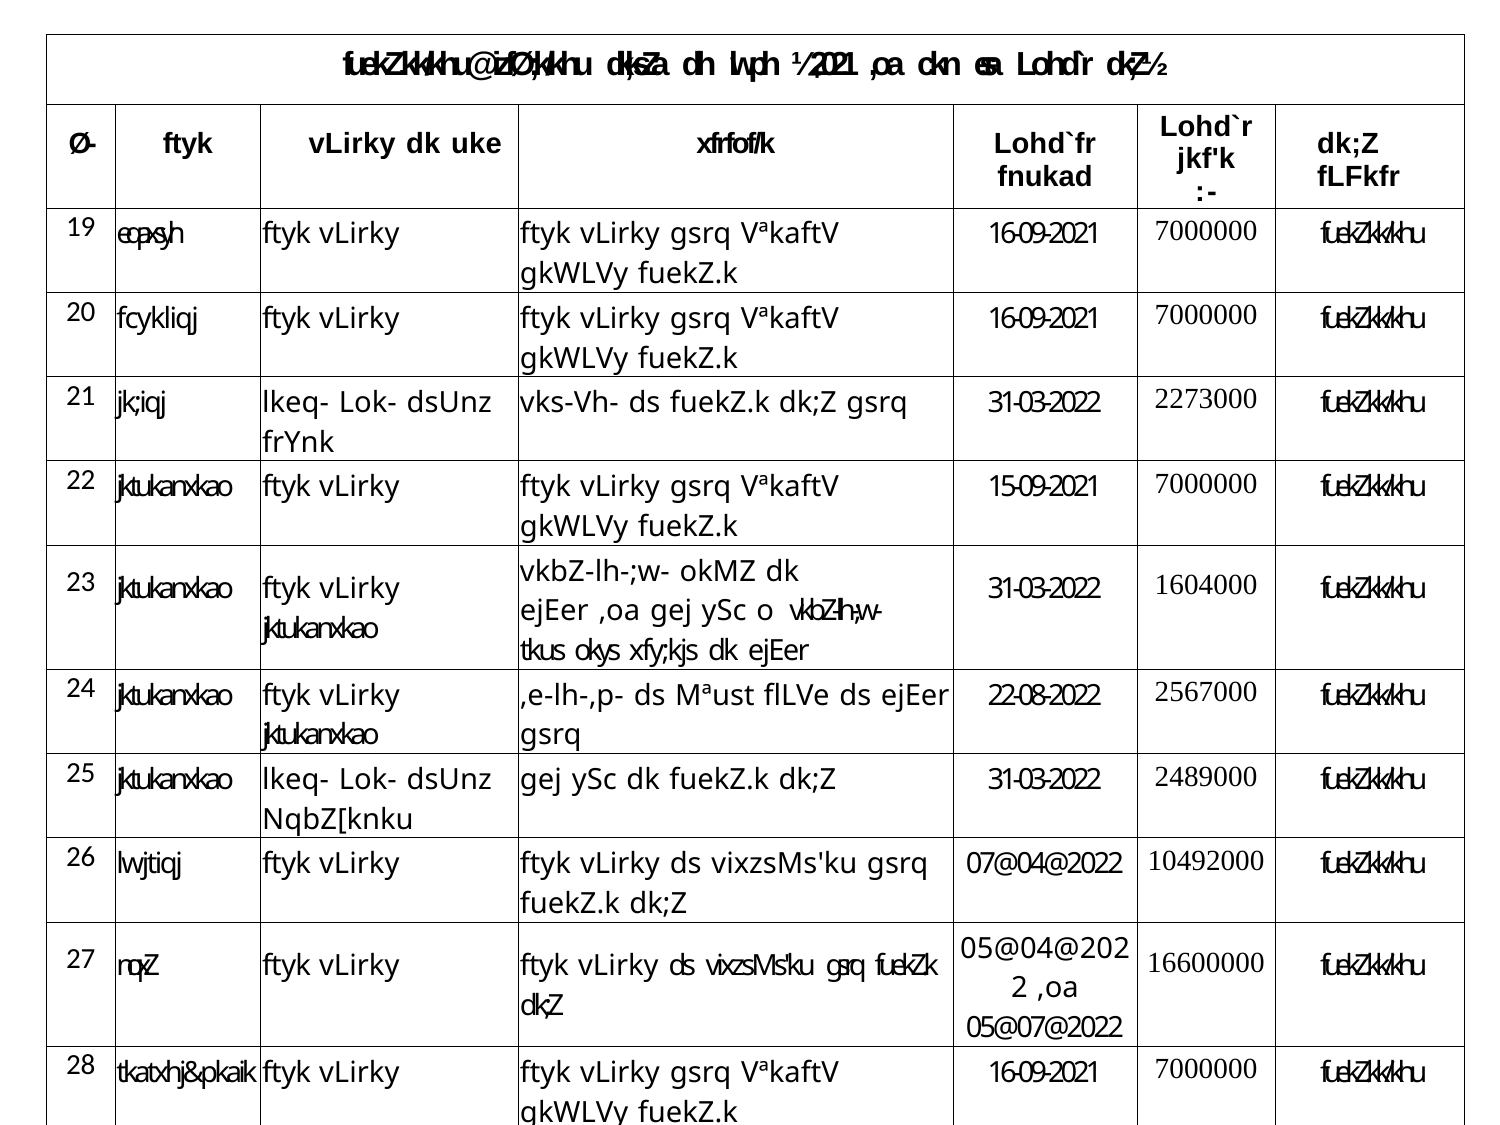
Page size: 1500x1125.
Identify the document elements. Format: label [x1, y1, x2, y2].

table_cell [261, 377, 518, 460]
table_cell [116, 838, 260, 922]
table_cell [47, 670, 115, 753]
table_cell [261, 209, 518, 292]
table_cell [261, 923, 518, 1046]
table_cell [47, 754, 115, 837]
table_cell [519, 1047, 953, 1125]
table_cell [519, 461, 953, 545]
table_cell [116, 377, 260, 460]
table_cell [47, 293, 115, 376]
table_cell [1138, 546, 1275, 669]
table_cell [261, 670, 518, 753]
table_cell [261, 293, 518, 376]
table_header [47, 35, 1464, 104]
table_cell [954, 105, 1137, 208]
table_cell [261, 1047, 518, 1125]
table_cell [954, 293, 1137, 376]
table_cell [519, 670, 953, 753]
table_cell [116, 461, 260, 545]
table_cell [47, 1047, 115, 1125]
table_cell [954, 1047, 1137, 1125]
table_cell [954, 546, 1137, 669]
table_cell [954, 670, 1137, 753]
table_cell [116, 546, 260, 669]
table_cell [1138, 754, 1275, 837]
table_cell [1276, 754, 1464, 837]
table_cell [261, 754, 518, 837]
table_cell [116, 670, 260, 753]
table_cell [1138, 105, 1275, 208]
table_cell [116, 105, 260, 208]
table_cell [47, 461, 115, 545]
table_cell [519, 105, 953, 208]
table_cell [1276, 838, 1464, 922]
table_cell [519, 923, 953, 1046]
table_cell [47, 377, 115, 460]
table_cell [1138, 923, 1275, 1046]
table_cell [519, 838, 953, 922]
table_cell [116, 1047, 260, 1125]
table_cell [261, 105, 518, 208]
table_cell [1276, 546, 1464, 669]
table_cell [47, 546, 115, 669]
table_cell [1138, 461, 1275, 545]
table_cell [519, 377, 953, 460]
table_cell [1276, 105, 1464, 208]
table_cell [954, 754, 1137, 837]
table_cell [116, 923, 260, 1046]
table_cell [954, 923, 1137, 1046]
table_cell [519, 209, 953, 292]
table_cell [1276, 670, 1464, 753]
table_cell [47, 838, 115, 922]
table_cell [47, 209, 115, 292]
table_cell [1138, 293, 1275, 376]
table_cell [1138, 209, 1275, 292]
table_cell [1276, 923, 1464, 1046]
table_cell [47, 923, 115, 1046]
table_cell [47, 105, 115, 208]
table_cell [954, 377, 1137, 460]
table_cell [1138, 377, 1275, 460]
table_cell [1276, 377, 1464, 460]
table_cell [519, 546, 953, 669]
table_cell [261, 546, 518, 669]
table_cell [954, 461, 1137, 545]
table_cell [1276, 293, 1464, 376]
table_cell [1276, 209, 1464, 292]
table_cell [1276, 1047, 1464, 1125]
table_cell [1138, 670, 1275, 753]
table_cell [1138, 1047, 1275, 1125]
table_cell [954, 209, 1137, 292]
table_cell [116, 293, 260, 376]
table_cell [954, 838, 1137, 922]
table_cell [116, 209, 260, 292]
table_cell [1276, 461, 1464, 545]
table_cell [116, 754, 260, 837]
table_cell [519, 754, 953, 837]
table_cell [1138, 838, 1275, 922]
table_cell [261, 838, 518, 922]
table_cell [261, 461, 518, 545]
table_cell [519, 293, 953, 376]
